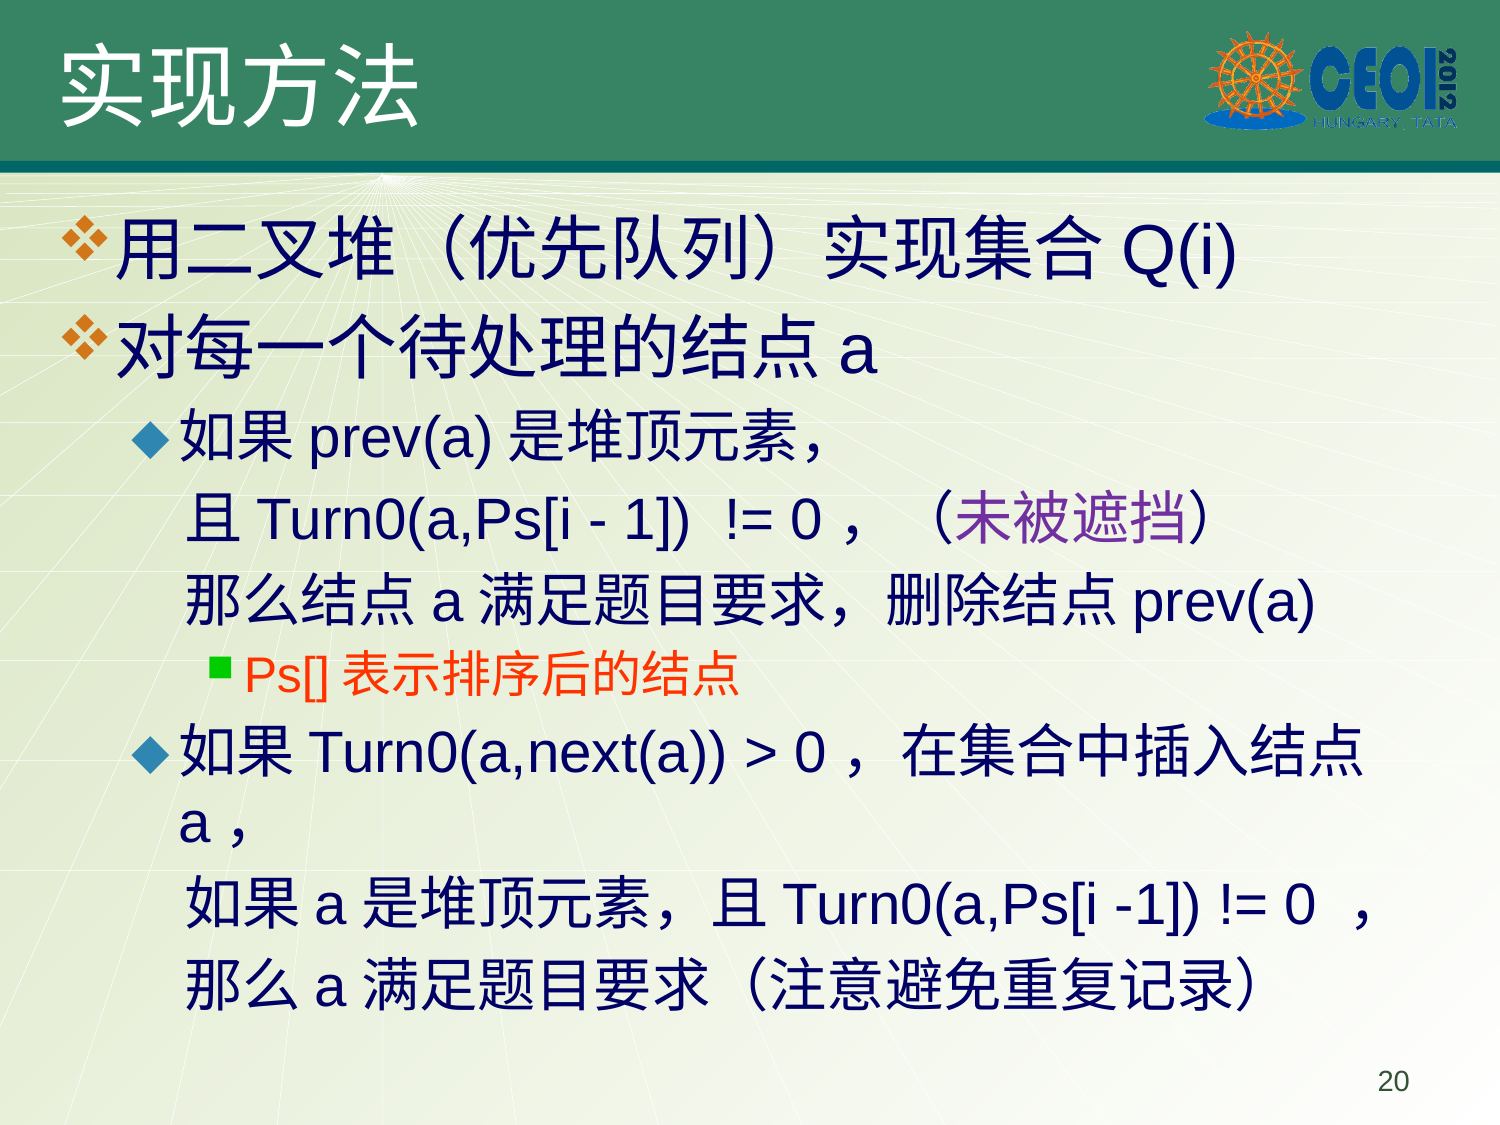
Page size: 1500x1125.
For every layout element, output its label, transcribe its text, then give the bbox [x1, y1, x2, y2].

list 用二叉堆（优先队列）实现集合Q(i) 对每一个待处理的结点a 如果prev(a)是堆顶元素， 且Turn0(a,Ps[i - 1]) != 0，（未被遮挡） 那么结点a满足题目要求，删除结点prev(a) Ps[]表示排序后的结点 如果Turn0(a,next(a)) > 0，在集合中插入结点a， 如果a是堆顶元素，且Turn0(a,Ps[i -1]) != 0 ， 那么a满足题目要求（注意避免重复记录） [40, 196, 1460, 1071]
slide_number 20 [1074, 1054, 1426, 1108]
picture [1294, 26, 1468, 142]
title 实现方法 [40, 18, 1294, 150]
